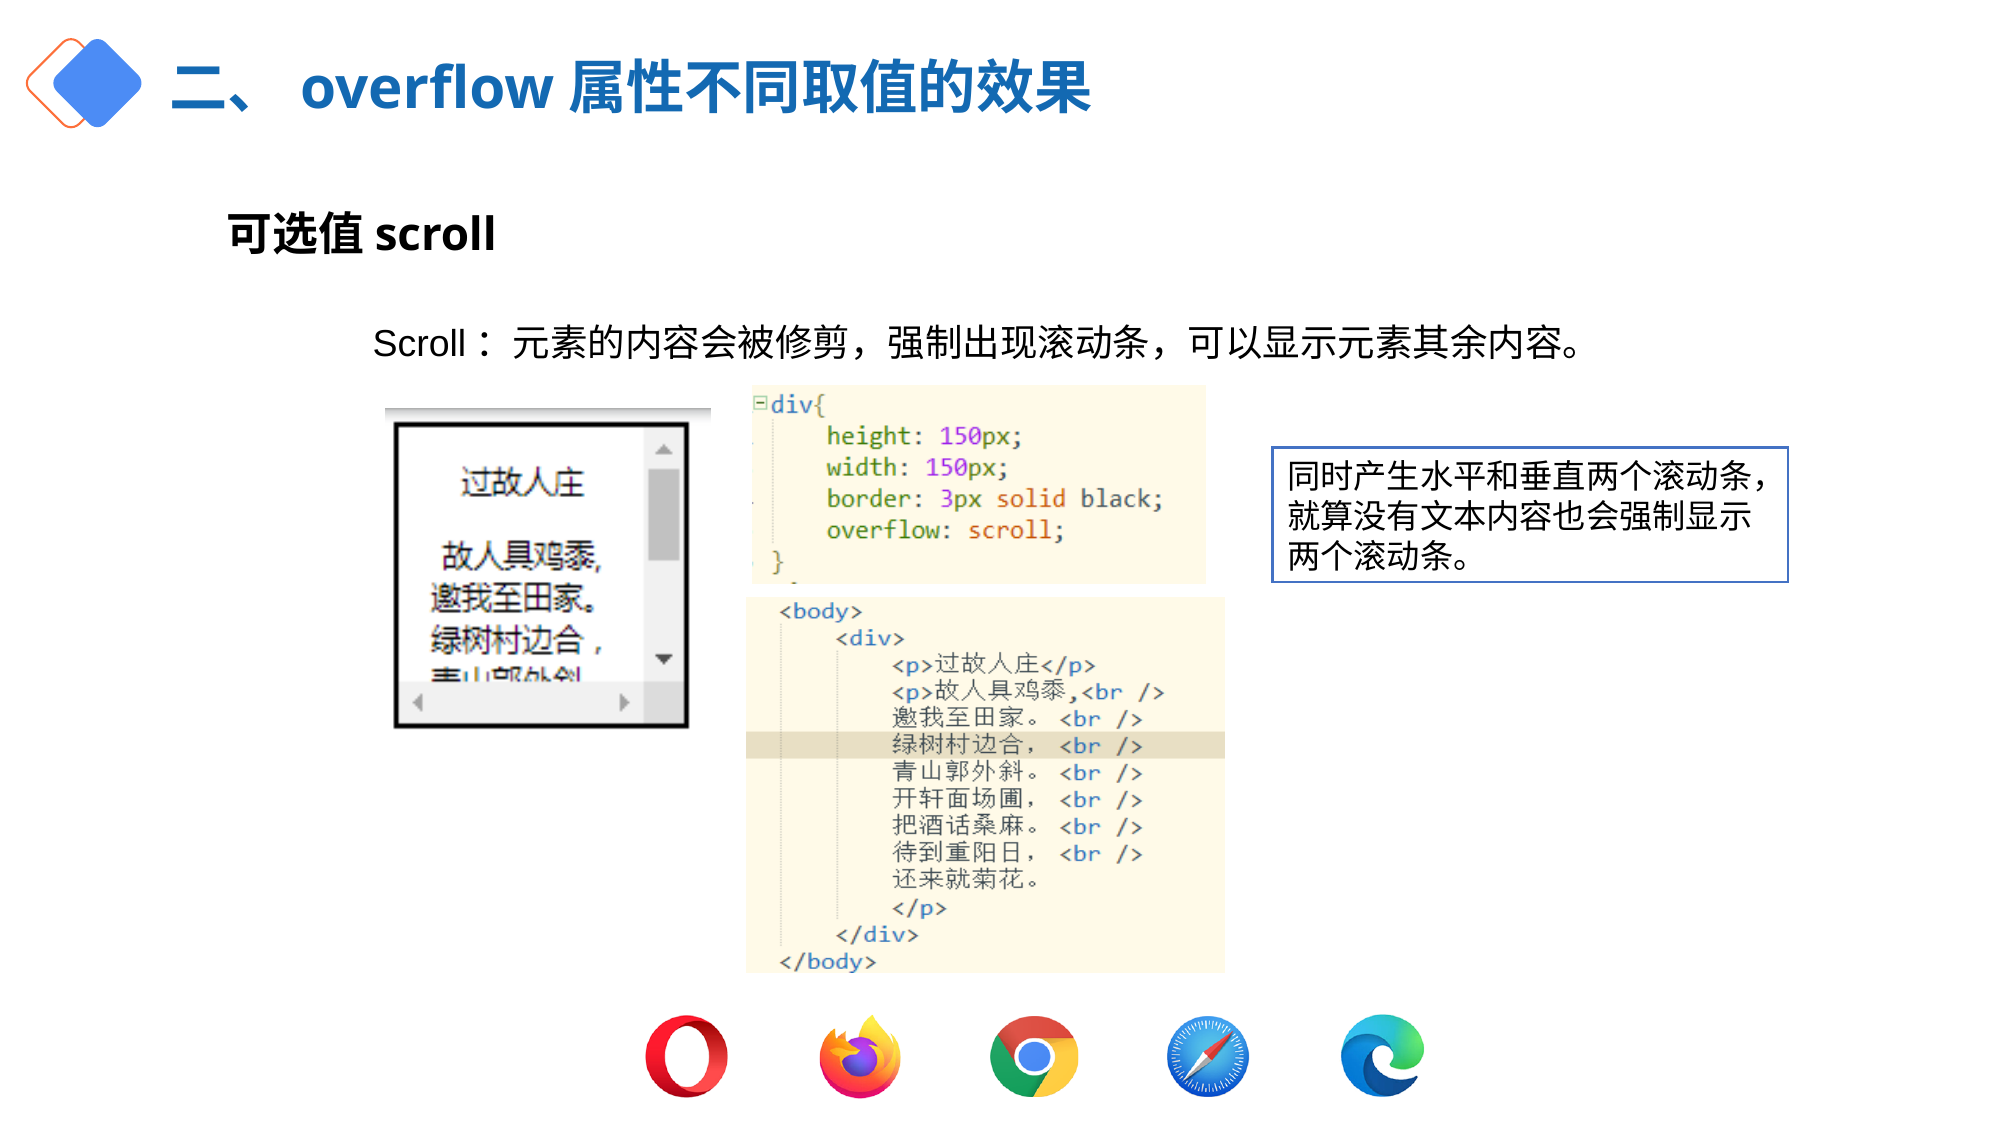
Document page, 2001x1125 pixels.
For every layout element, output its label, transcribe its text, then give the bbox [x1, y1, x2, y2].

text_box Scroll：元素的内容会被修剪，强制出现滚动条，可以显示元素其余内容。 [357, 289, 1709, 372]
picture [751, 385, 1206, 584]
text_box 二、overflow属性不同取值的效果 [154, 42, 1108, 128]
text_box 同时产生水平和垂直两个滚动条，就算没有文本内容也会强制显示两个滚动条。 [1271, 446, 1789, 583]
text_box 可选值scroll [190, 197, 1242, 267]
picture [568, 999, 1545, 1110]
picture [746, 597, 1225, 973]
picture [385, 408, 711, 744]
